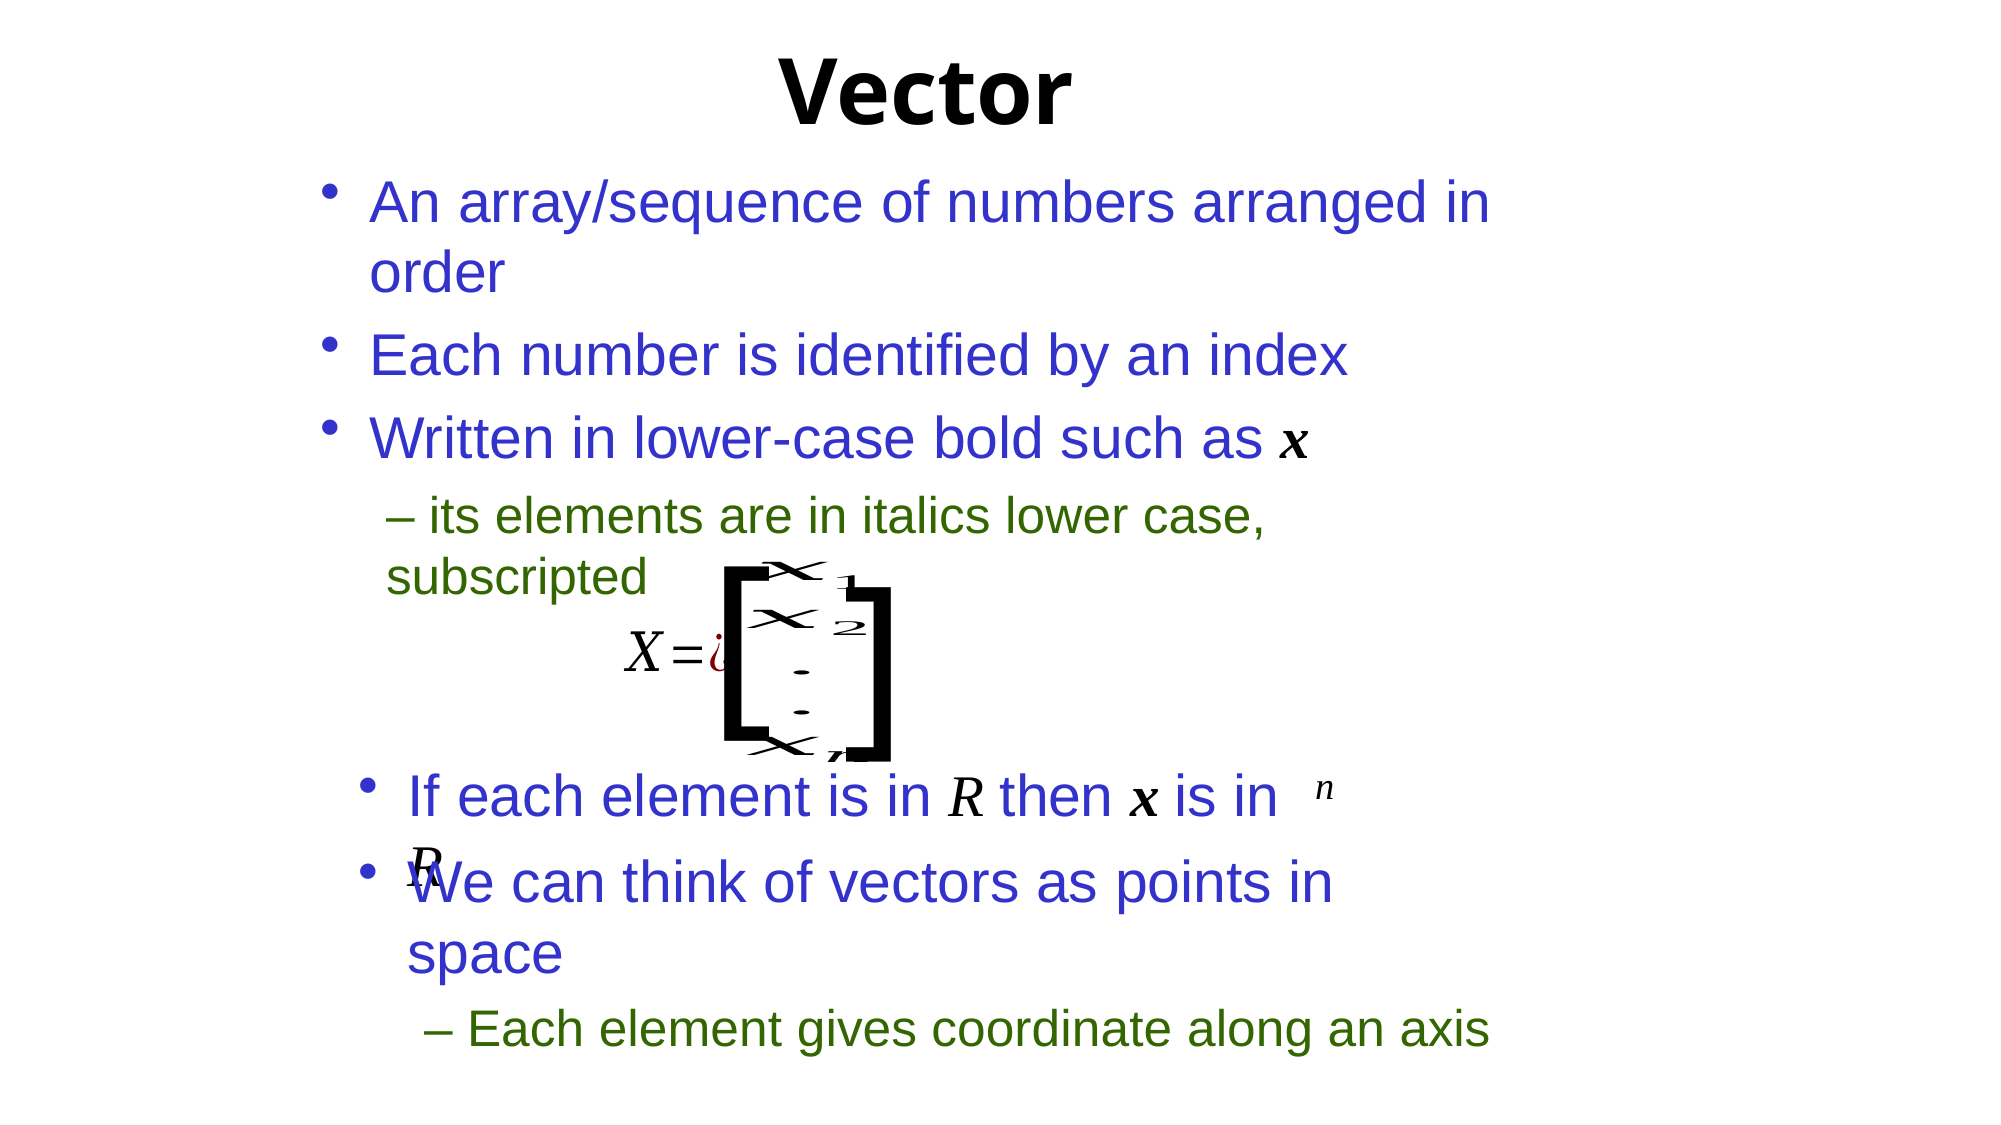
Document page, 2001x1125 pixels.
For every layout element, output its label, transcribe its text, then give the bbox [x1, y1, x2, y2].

text_box If each element is in R then x is in R [356, 755, 1318, 829]
title Vector [737, 0, 1115, 149]
text_box We can think of vectors as points in space – Each element gives coordinate along an axis [356, 829, 1495, 1057]
text_box n [1313, 759, 1337, 808]
text_box ] [826, 523, 938, 778]
text_box An array/sequence of numbers arranged in order Each number is identified by an index Written in lower-case bold such as x – its elements are in italics lower case, subscripted [318, 149, 1532, 605]
text_box ] [677, 551, 789, 807]
